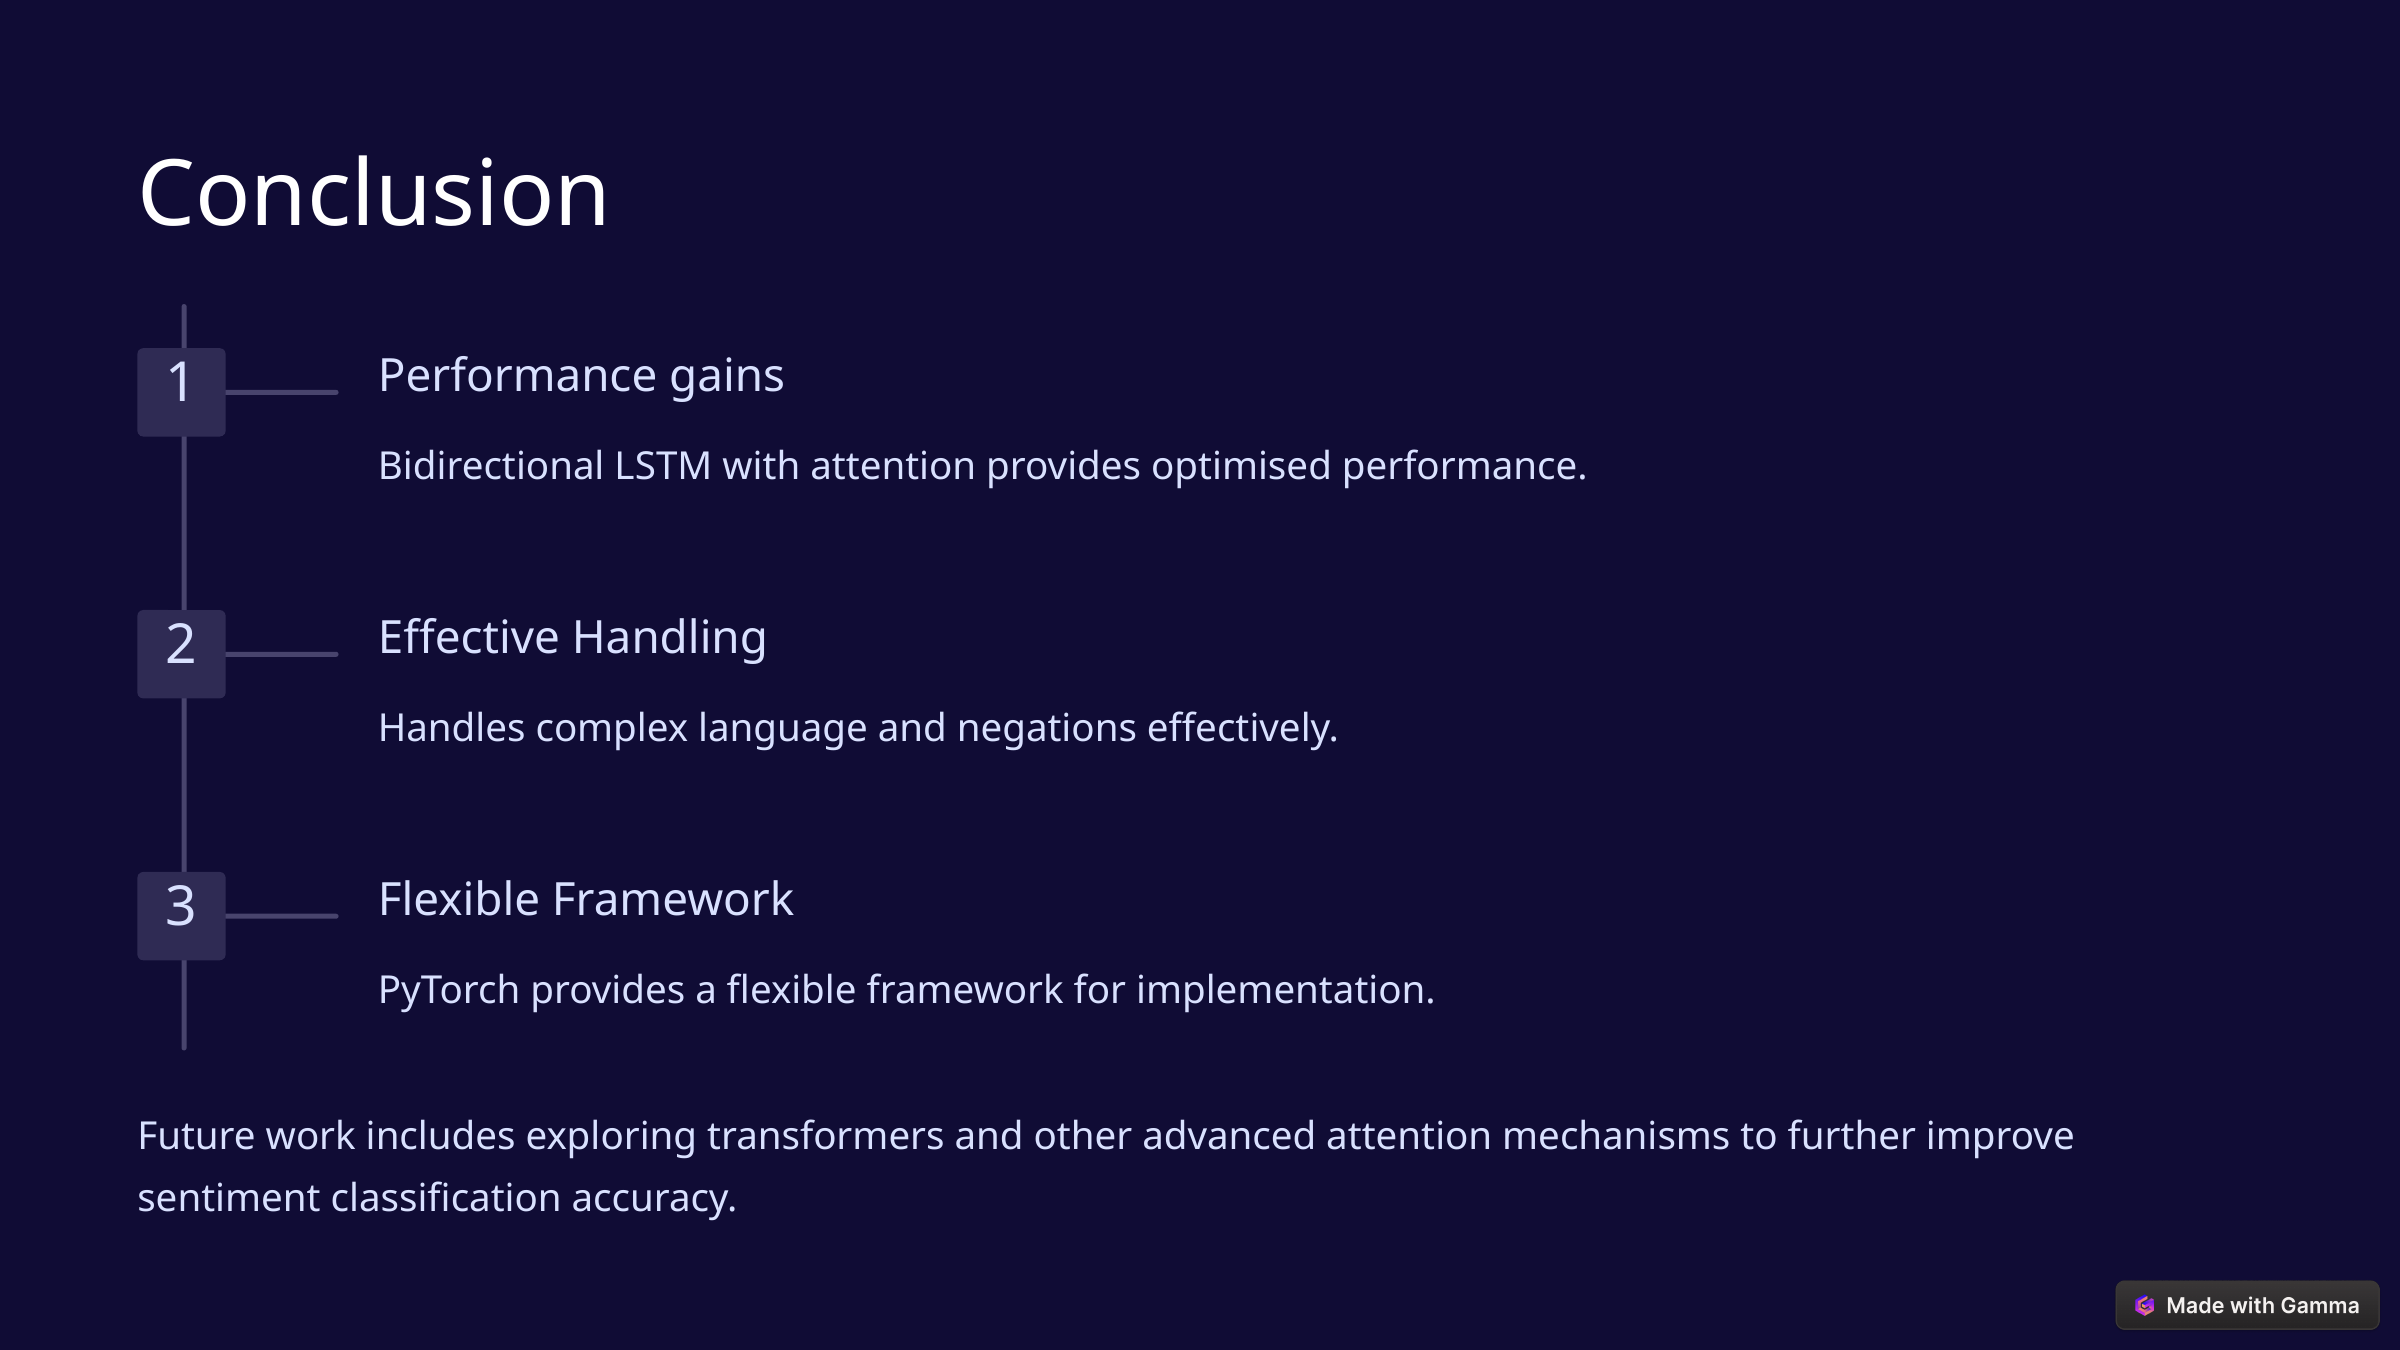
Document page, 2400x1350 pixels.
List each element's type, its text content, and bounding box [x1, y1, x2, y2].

text_box Conclusion [137, 129, 1062, 246]
text_box [137, 348, 226, 437]
text_box PyTorch provides a flexible framework for implementation. [377, 948, 2263, 1012]
text_box [226, 913, 339, 919]
text_box [137, 609, 226, 699]
text_box Performance gains [377, 343, 840, 401]
text_box [181, 961, 187, 1051]
text_box 1 [153, 357, 210, 427]
text_box [226, 651, 339, 657]
text_box Handles complex language and negations effectively. [377, 686, 2263, 750]
text_box 3 [153, 881, 210, 951]
text_box [181, 699, 187, 871]
text_box [181, 304, 187, 348]
picture [2106, 1271, 2389, 1339]
text_box Effective Handling [377, 605, 840, 663]
text_box Bidirectional LSTM with attention provides optimised performance. [377, 424, 2263, 488]
text_box [137, 871, 226, 961]
text_box Flexible Framework [377, 867, 840, 925]
text_box 2 [153, 619, 210, 689]
text_box [181, 437, 187, 610]
text_box Future work includes exploring transformers and other advanced attention mechanisms to further improve sentiment classification accuracy. [137, 1094, 2263, 1221]
text_box [226, 389, 339, 395]
